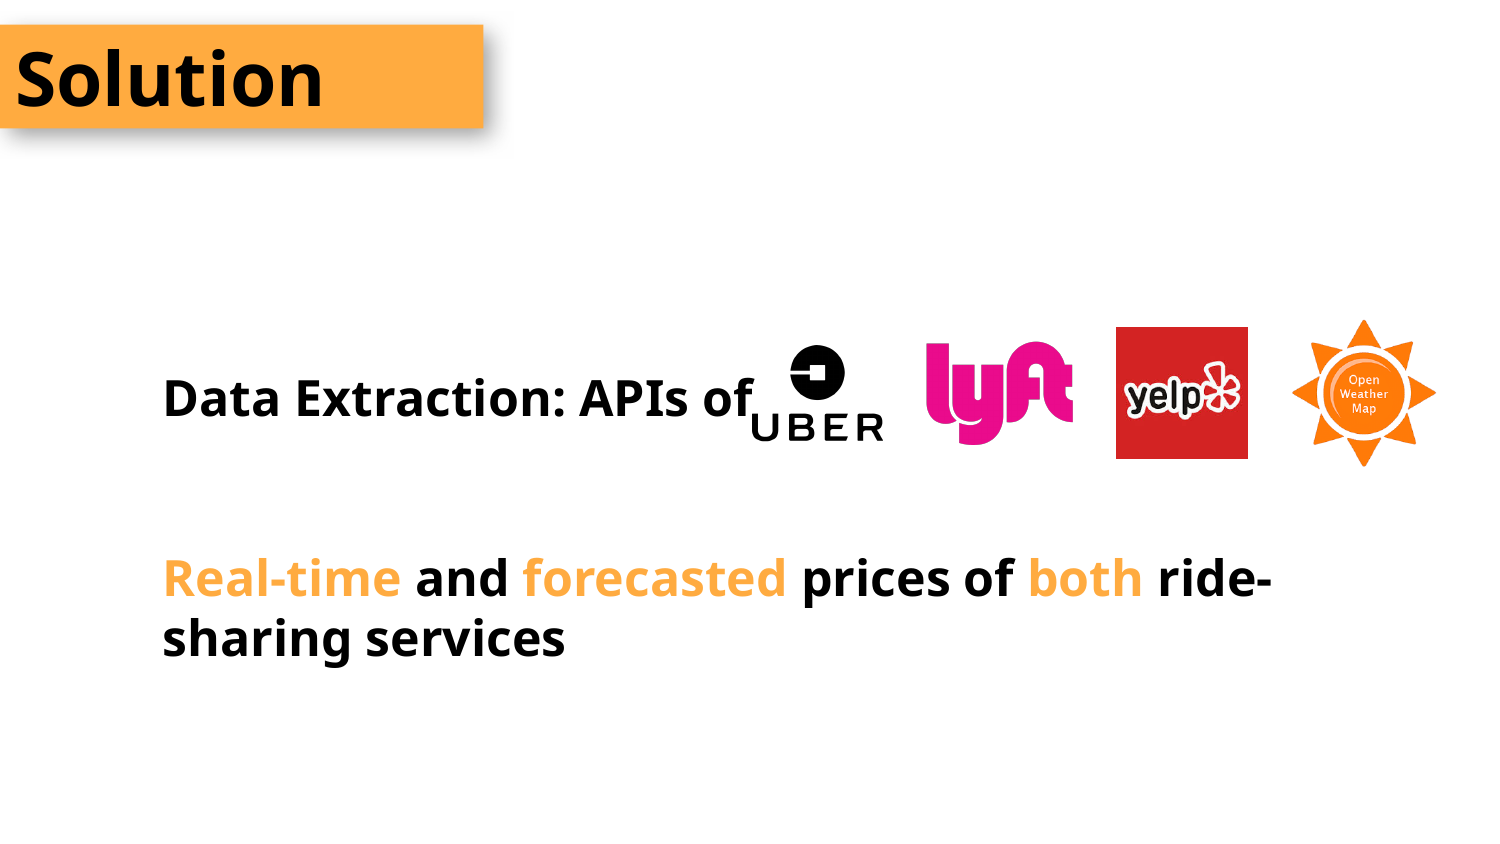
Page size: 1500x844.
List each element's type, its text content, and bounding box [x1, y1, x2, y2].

text_box Data Extraction: APIs of Real-time and forecasted prices of both ride-sharing services [147, 351, 1353, 493]
picture [1116, 327, 1248, 459]
picture [751, 327, 883, 459]
picture [926, 341, 1074, 446]
picture [1290, 319, 1438, 467]
text_box Solution [0, 24, 484, 129]
